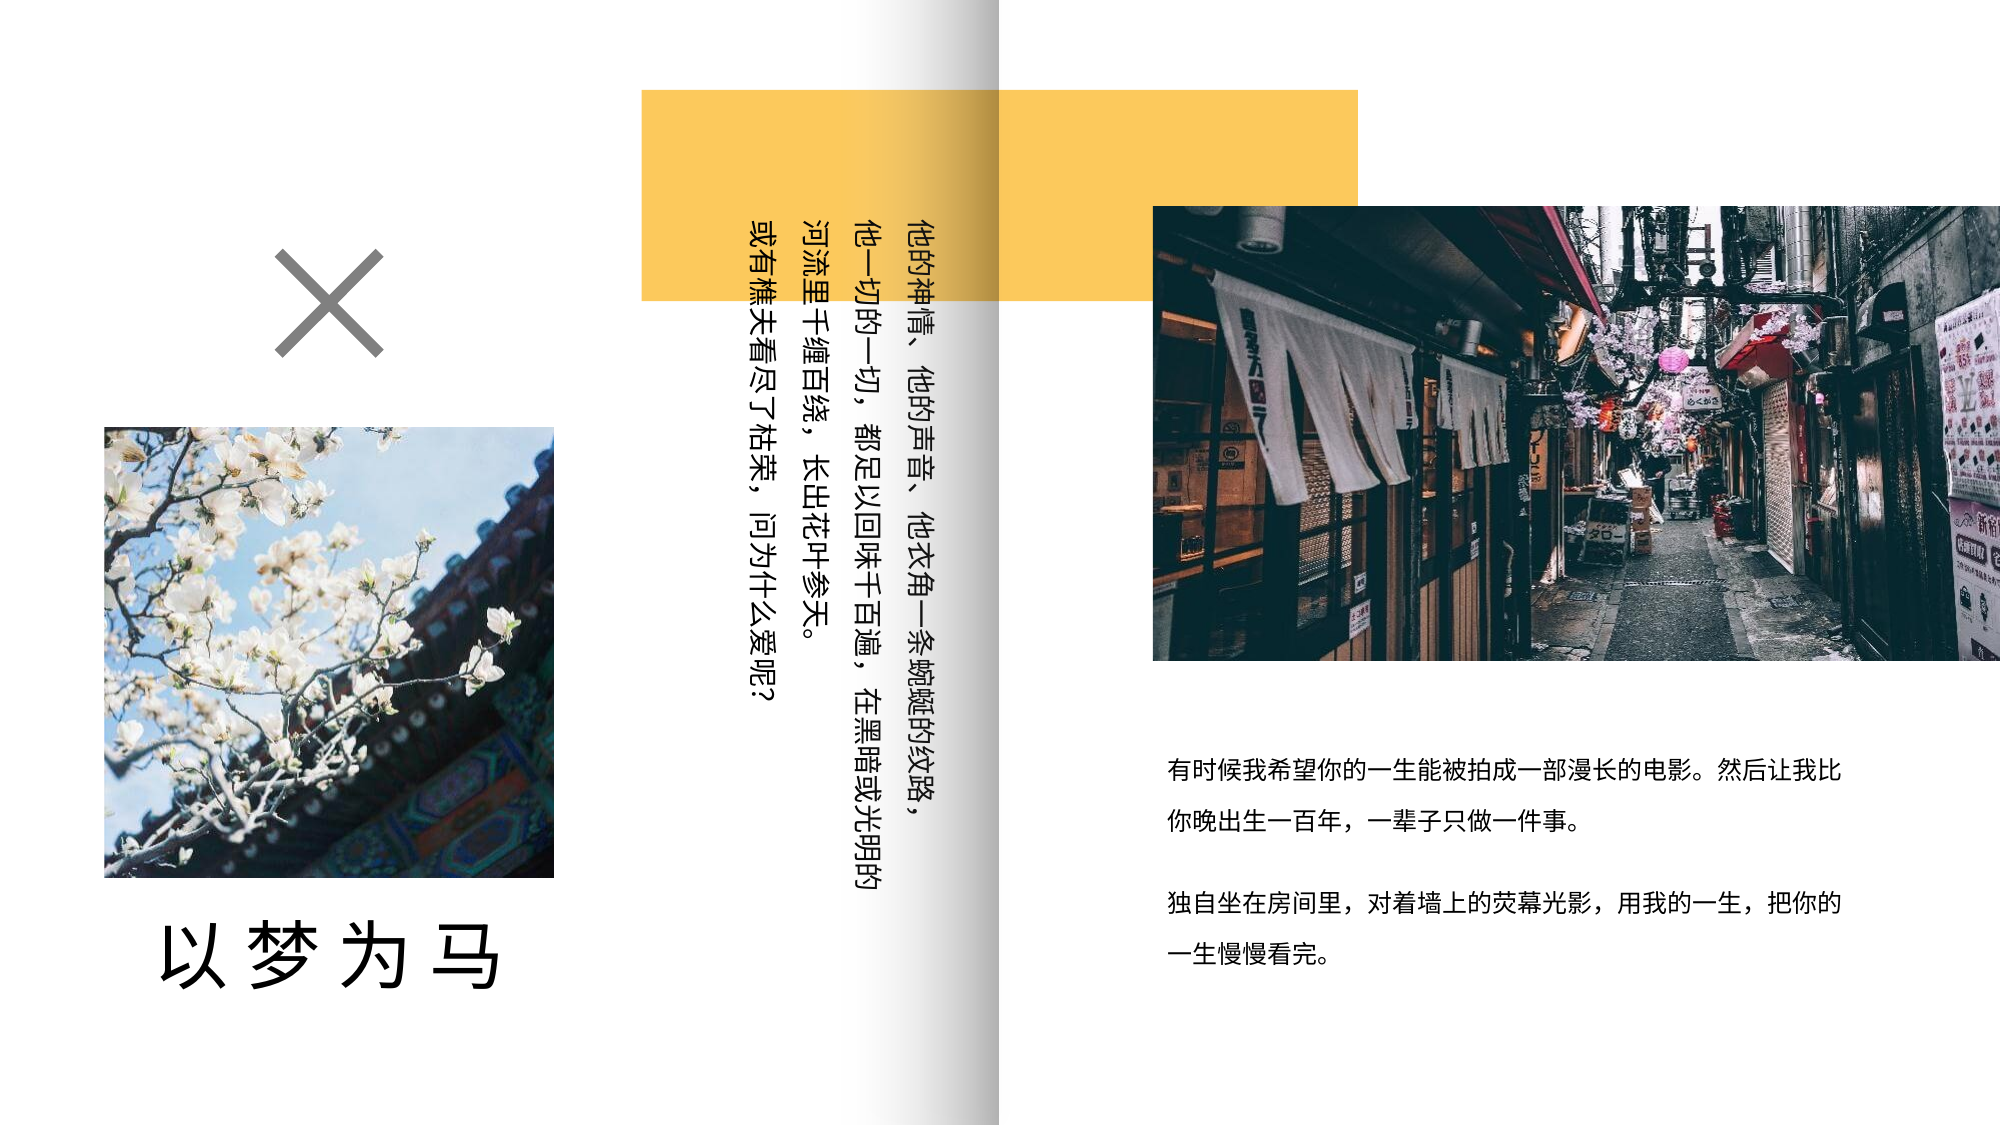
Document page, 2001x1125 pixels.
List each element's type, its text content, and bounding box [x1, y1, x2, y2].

text_box [1002, 89, 1359, 302]
text_box 有时候我希望你的一生能被拍成一部漫长的电影。然后让我比你晚出生一百年，一辈子只做一件事。 [1152, 725, 1881, 843]
text_box [0, 0, 999, 1125]
text_box [1152, 205, 2000, 661]
text_box 独自坐在房间里，对着墙上的荧幕光影，用我的一生，把你的一生慢慢看完。 [1152, 859, 1881, 976]
